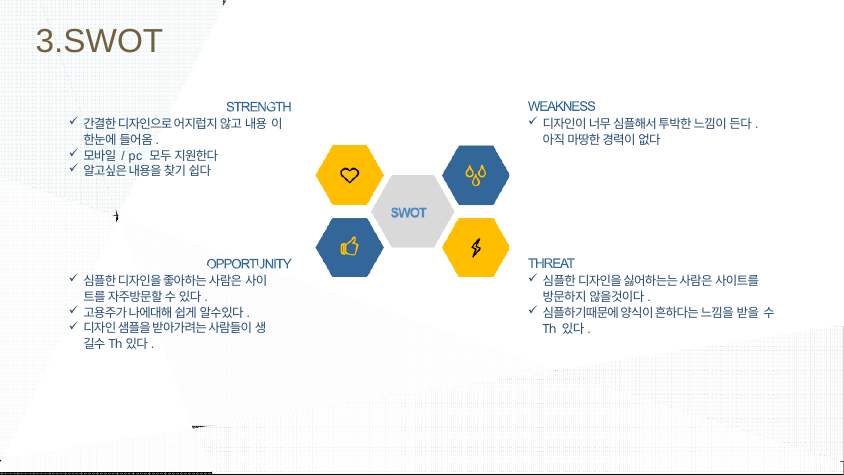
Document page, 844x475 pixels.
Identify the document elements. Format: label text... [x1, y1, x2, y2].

text_box [315, 145, 510, 278]
text_box 심플한 디자인을 좋아하는 사람은 사이 트를 자주방문할 수 있다. 고용주가 나에대해 쉽게 알수있다. 디자인 샘플을 받아가려는 사람들이 생 길수Th있다. [66, 270, 290, 352]
text_box [207, 258, 292, 269]
text_box [226, 101, 291, 112]
text_box [0, 0, 844, 475]
text_box [528, 258, 575, 268]
text_box [528, 101, 596, 111]
title 3.SWOT [33, 17, 166, 99]
text_box 심플한 디자인을 싫어하는는 사람은 사이트를 방문하지 않을것이다. 심플하기때문에 양식이 흔하다는 느낌을 받을 수Th 있다. [526, 270, 785, 337]
text_box 간결한 디자인으로 어지럽지 않고 내용 이 한눈에 들어옴. 모바일 / pc 모두 지원한다 알고싶은 내용을 찾기 쉽다 [66, 113, 290, 179]
text_box 디자인이 너무 심플해서 투박한 느낌이 든다. 아직 마땅한 경력이 없다 [526, 113, 781, 147]
